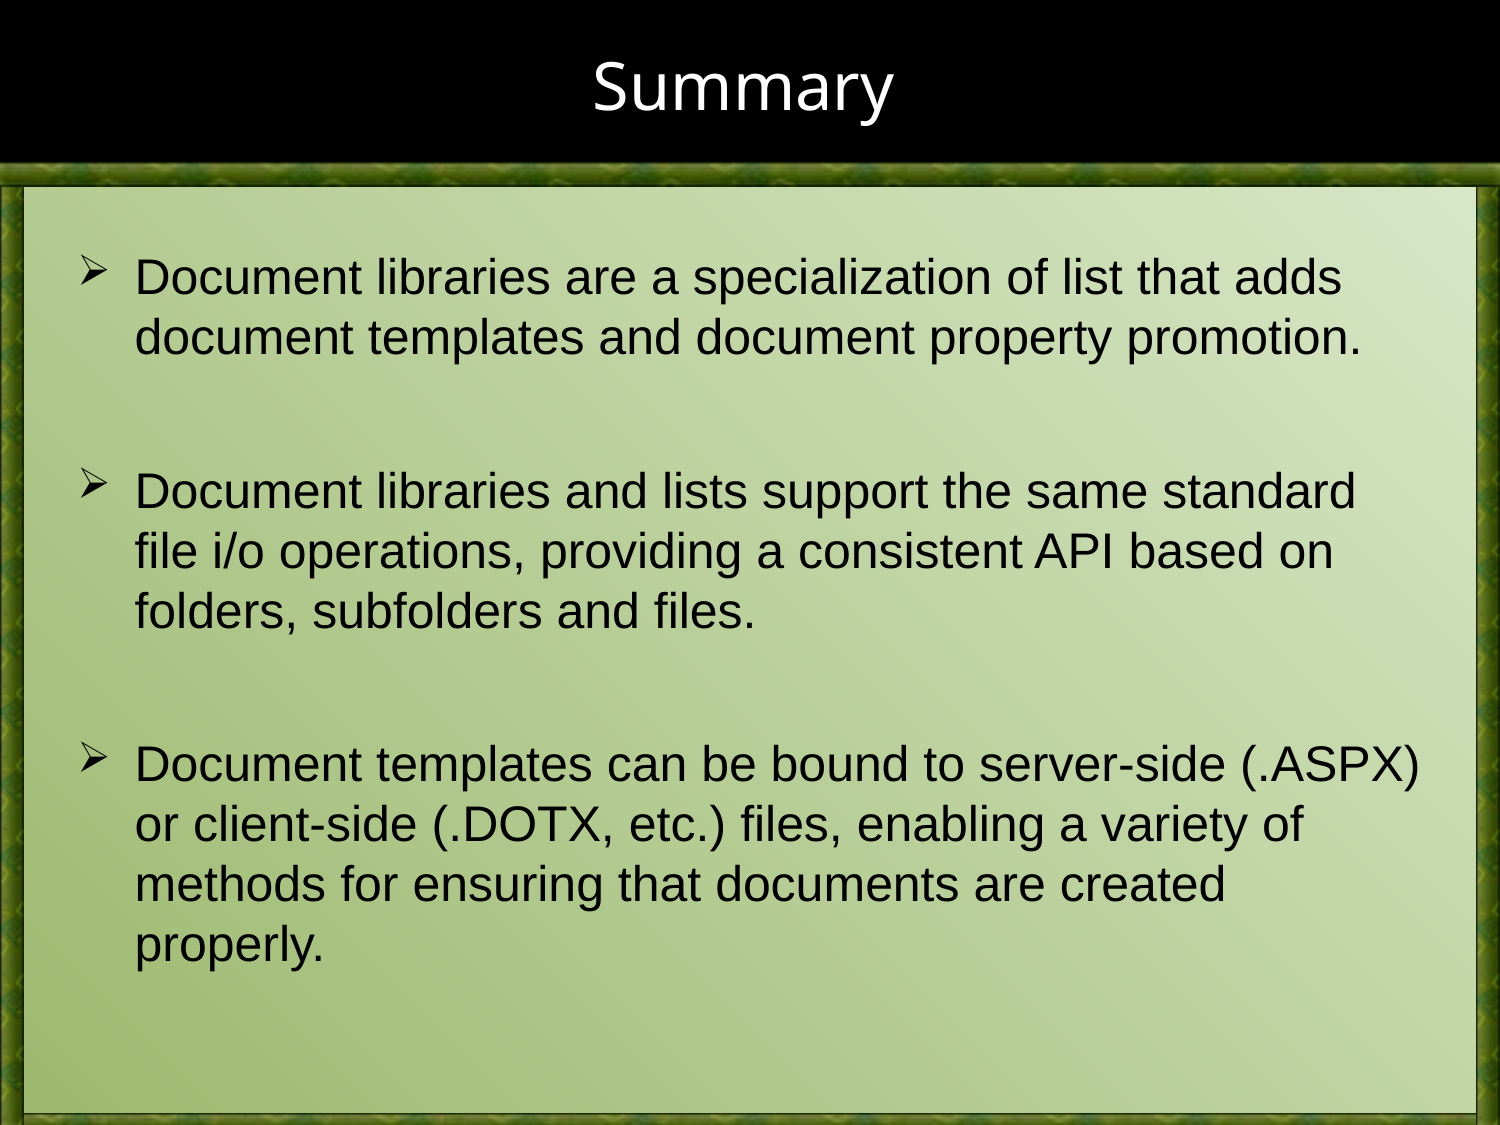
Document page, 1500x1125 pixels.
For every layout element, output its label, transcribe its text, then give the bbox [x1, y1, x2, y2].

title Summary [24, 24, 1463, 143]
picture [0, 162, 1500, 1125]
list Document libraries are a specialization of list that adds document templates and document property promotion. Document libraries and lists support the same standard file i/o operations, providing a consistent API based on folders, subfolders and files. Document templates can be bound to server-side (.ASPX) or client-side (.DOTX, etc.) files, enabling a variety of methods for ensuring that documents are created properly. [62, 237, 1438, 1088]
